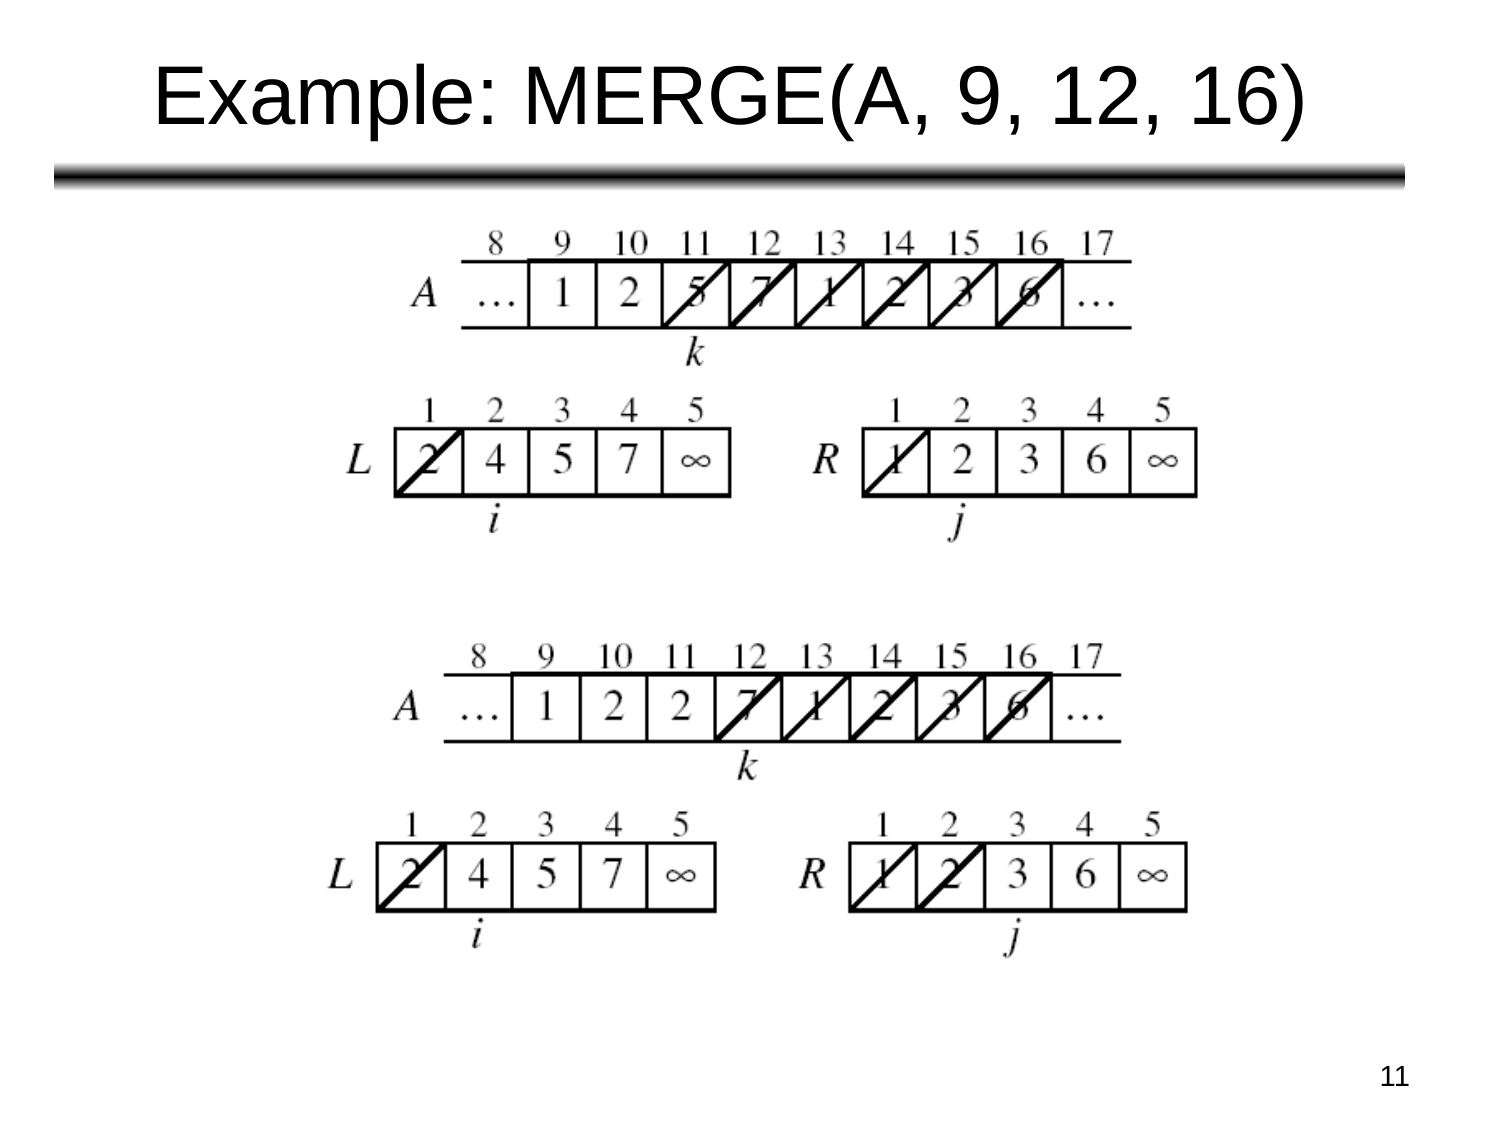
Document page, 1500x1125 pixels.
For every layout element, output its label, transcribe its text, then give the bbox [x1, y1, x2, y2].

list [321, 627, 1204, 971]
slide_number 11 [1074, 1049, 1425, 1103]
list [333, 219, 1216, 553]
title Example: MERGE(A, 9, 12, 16) [55, 16, 1406, 166]
